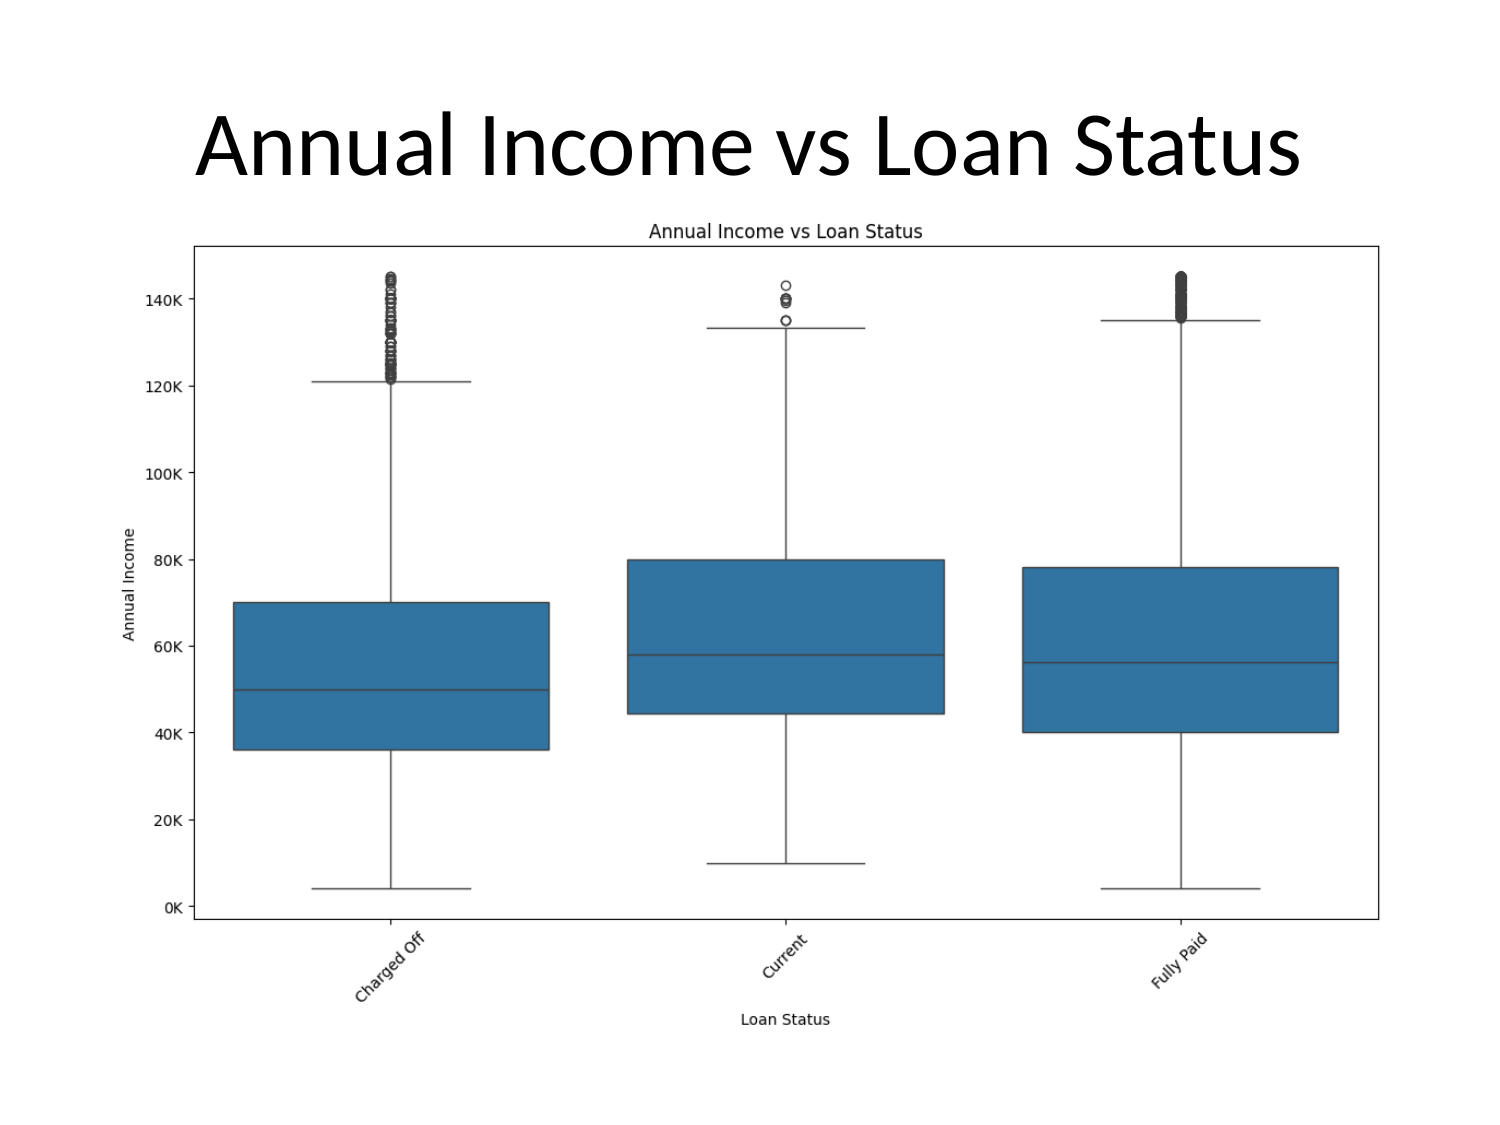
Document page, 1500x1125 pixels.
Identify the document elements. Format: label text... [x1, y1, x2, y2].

picture [112, 212, 1388, 1038]
title Annual Income vs Loan Status [75, 45, 1425, 233]
